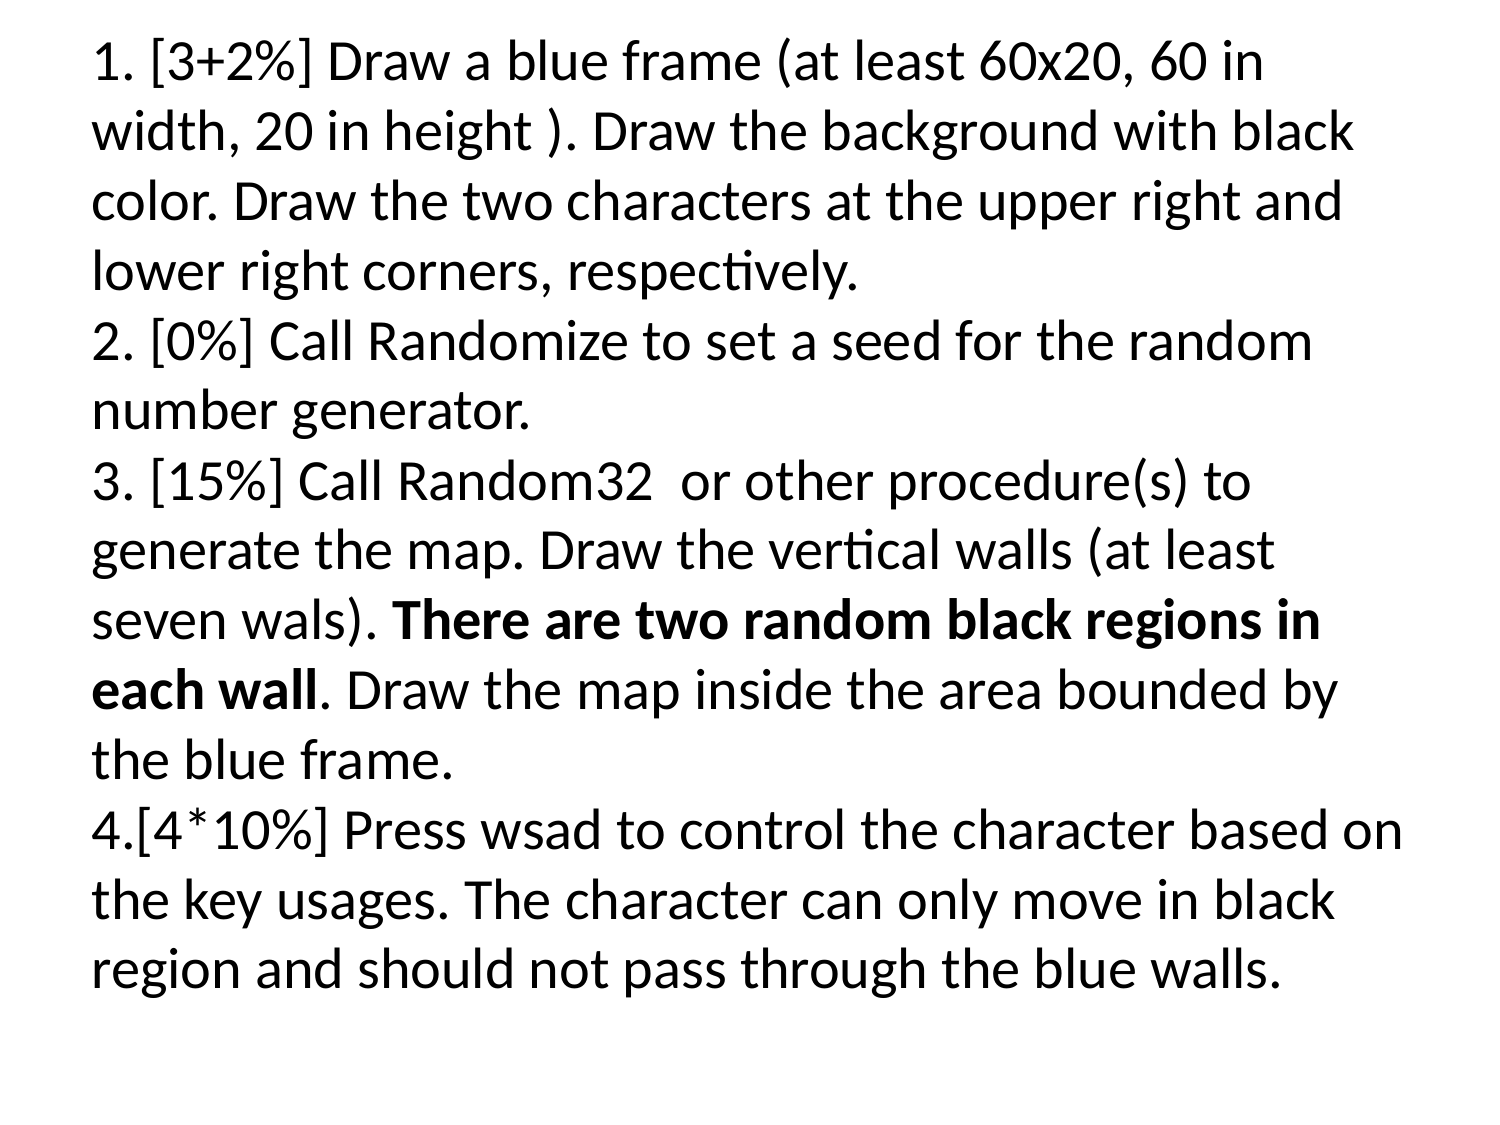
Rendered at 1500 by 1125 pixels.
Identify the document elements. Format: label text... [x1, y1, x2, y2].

title 1. [3+2%] Draw a blue frame (at least 60x20, 60 in width, 20 in height ). Draw the background with black color. Draw the two characters at the upper right and lower right corners, respectively. 2. [0%] Call Randomize to set a seed for the random number generator. 3. [15%] Call Random32 or other procedure(s) to generate the map. Draw the vertical walls (at least seven wals). There are two random black regions in each wall. Draw the map inside the area bounded by the blue frame. 4.[4*10%] Press wsad to control the character based on the key usages. The character can only move in black region and should not pass through the blue walls. [76, 0, 1427, 1024]
